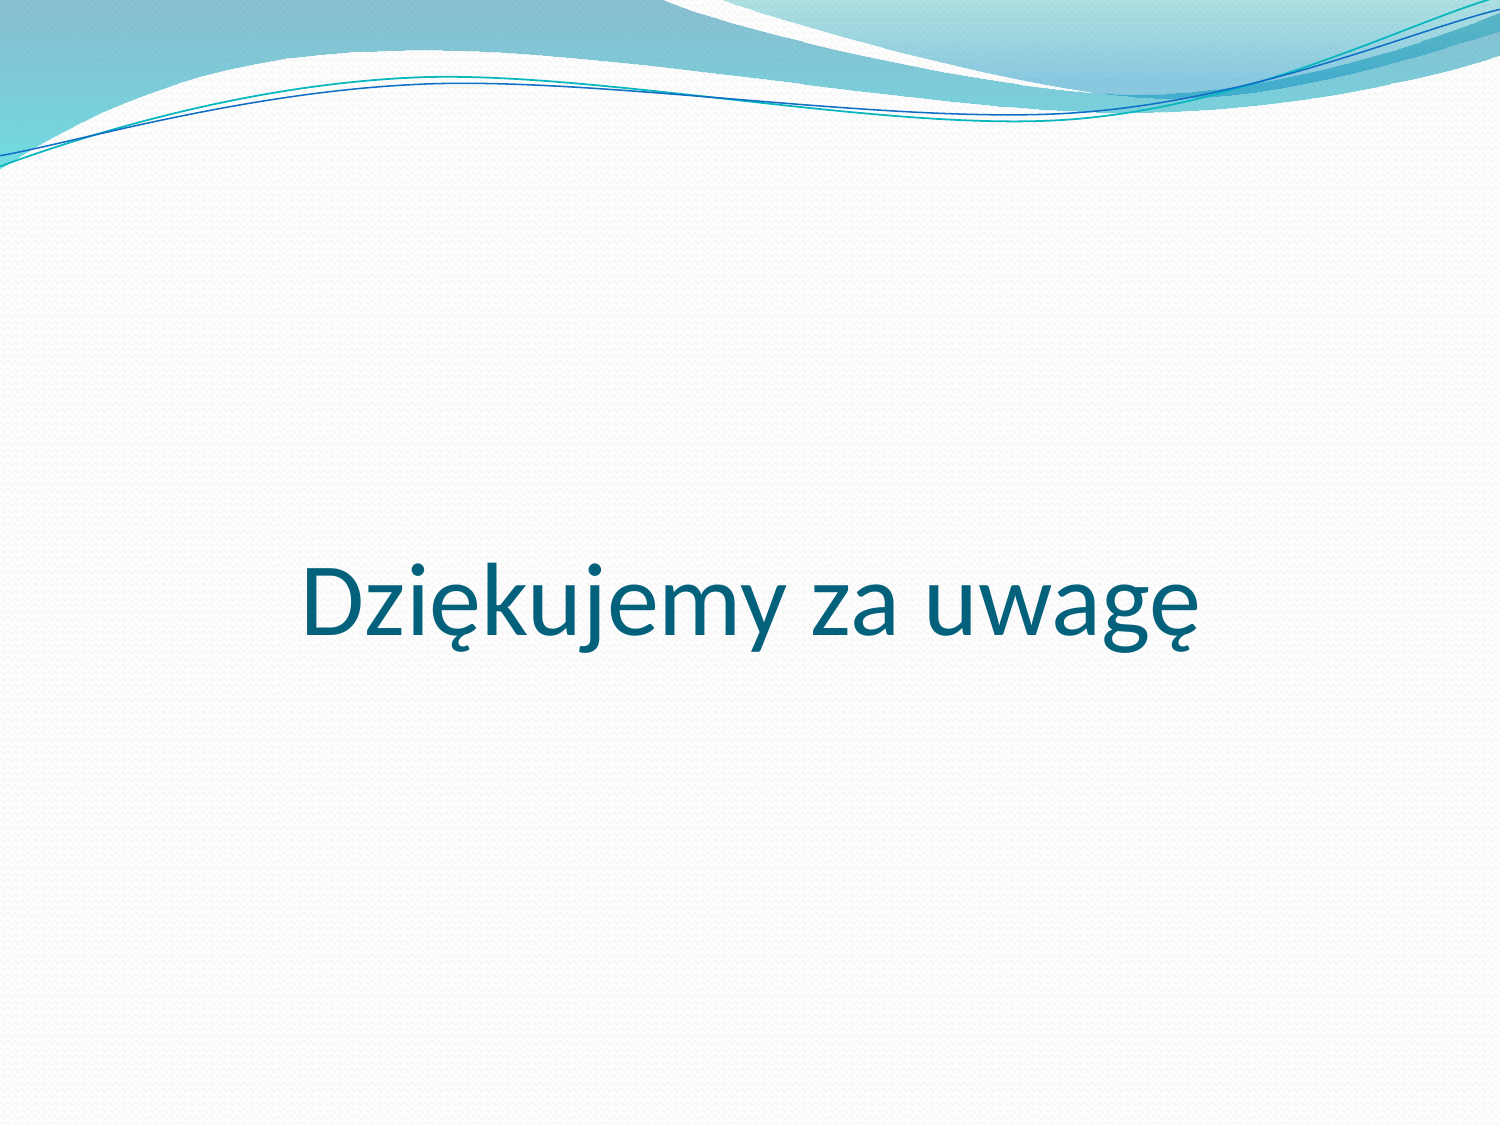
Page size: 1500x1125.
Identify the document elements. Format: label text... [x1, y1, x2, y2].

title Dziękujemy za uwagę [76, 468, 1427, 657]
